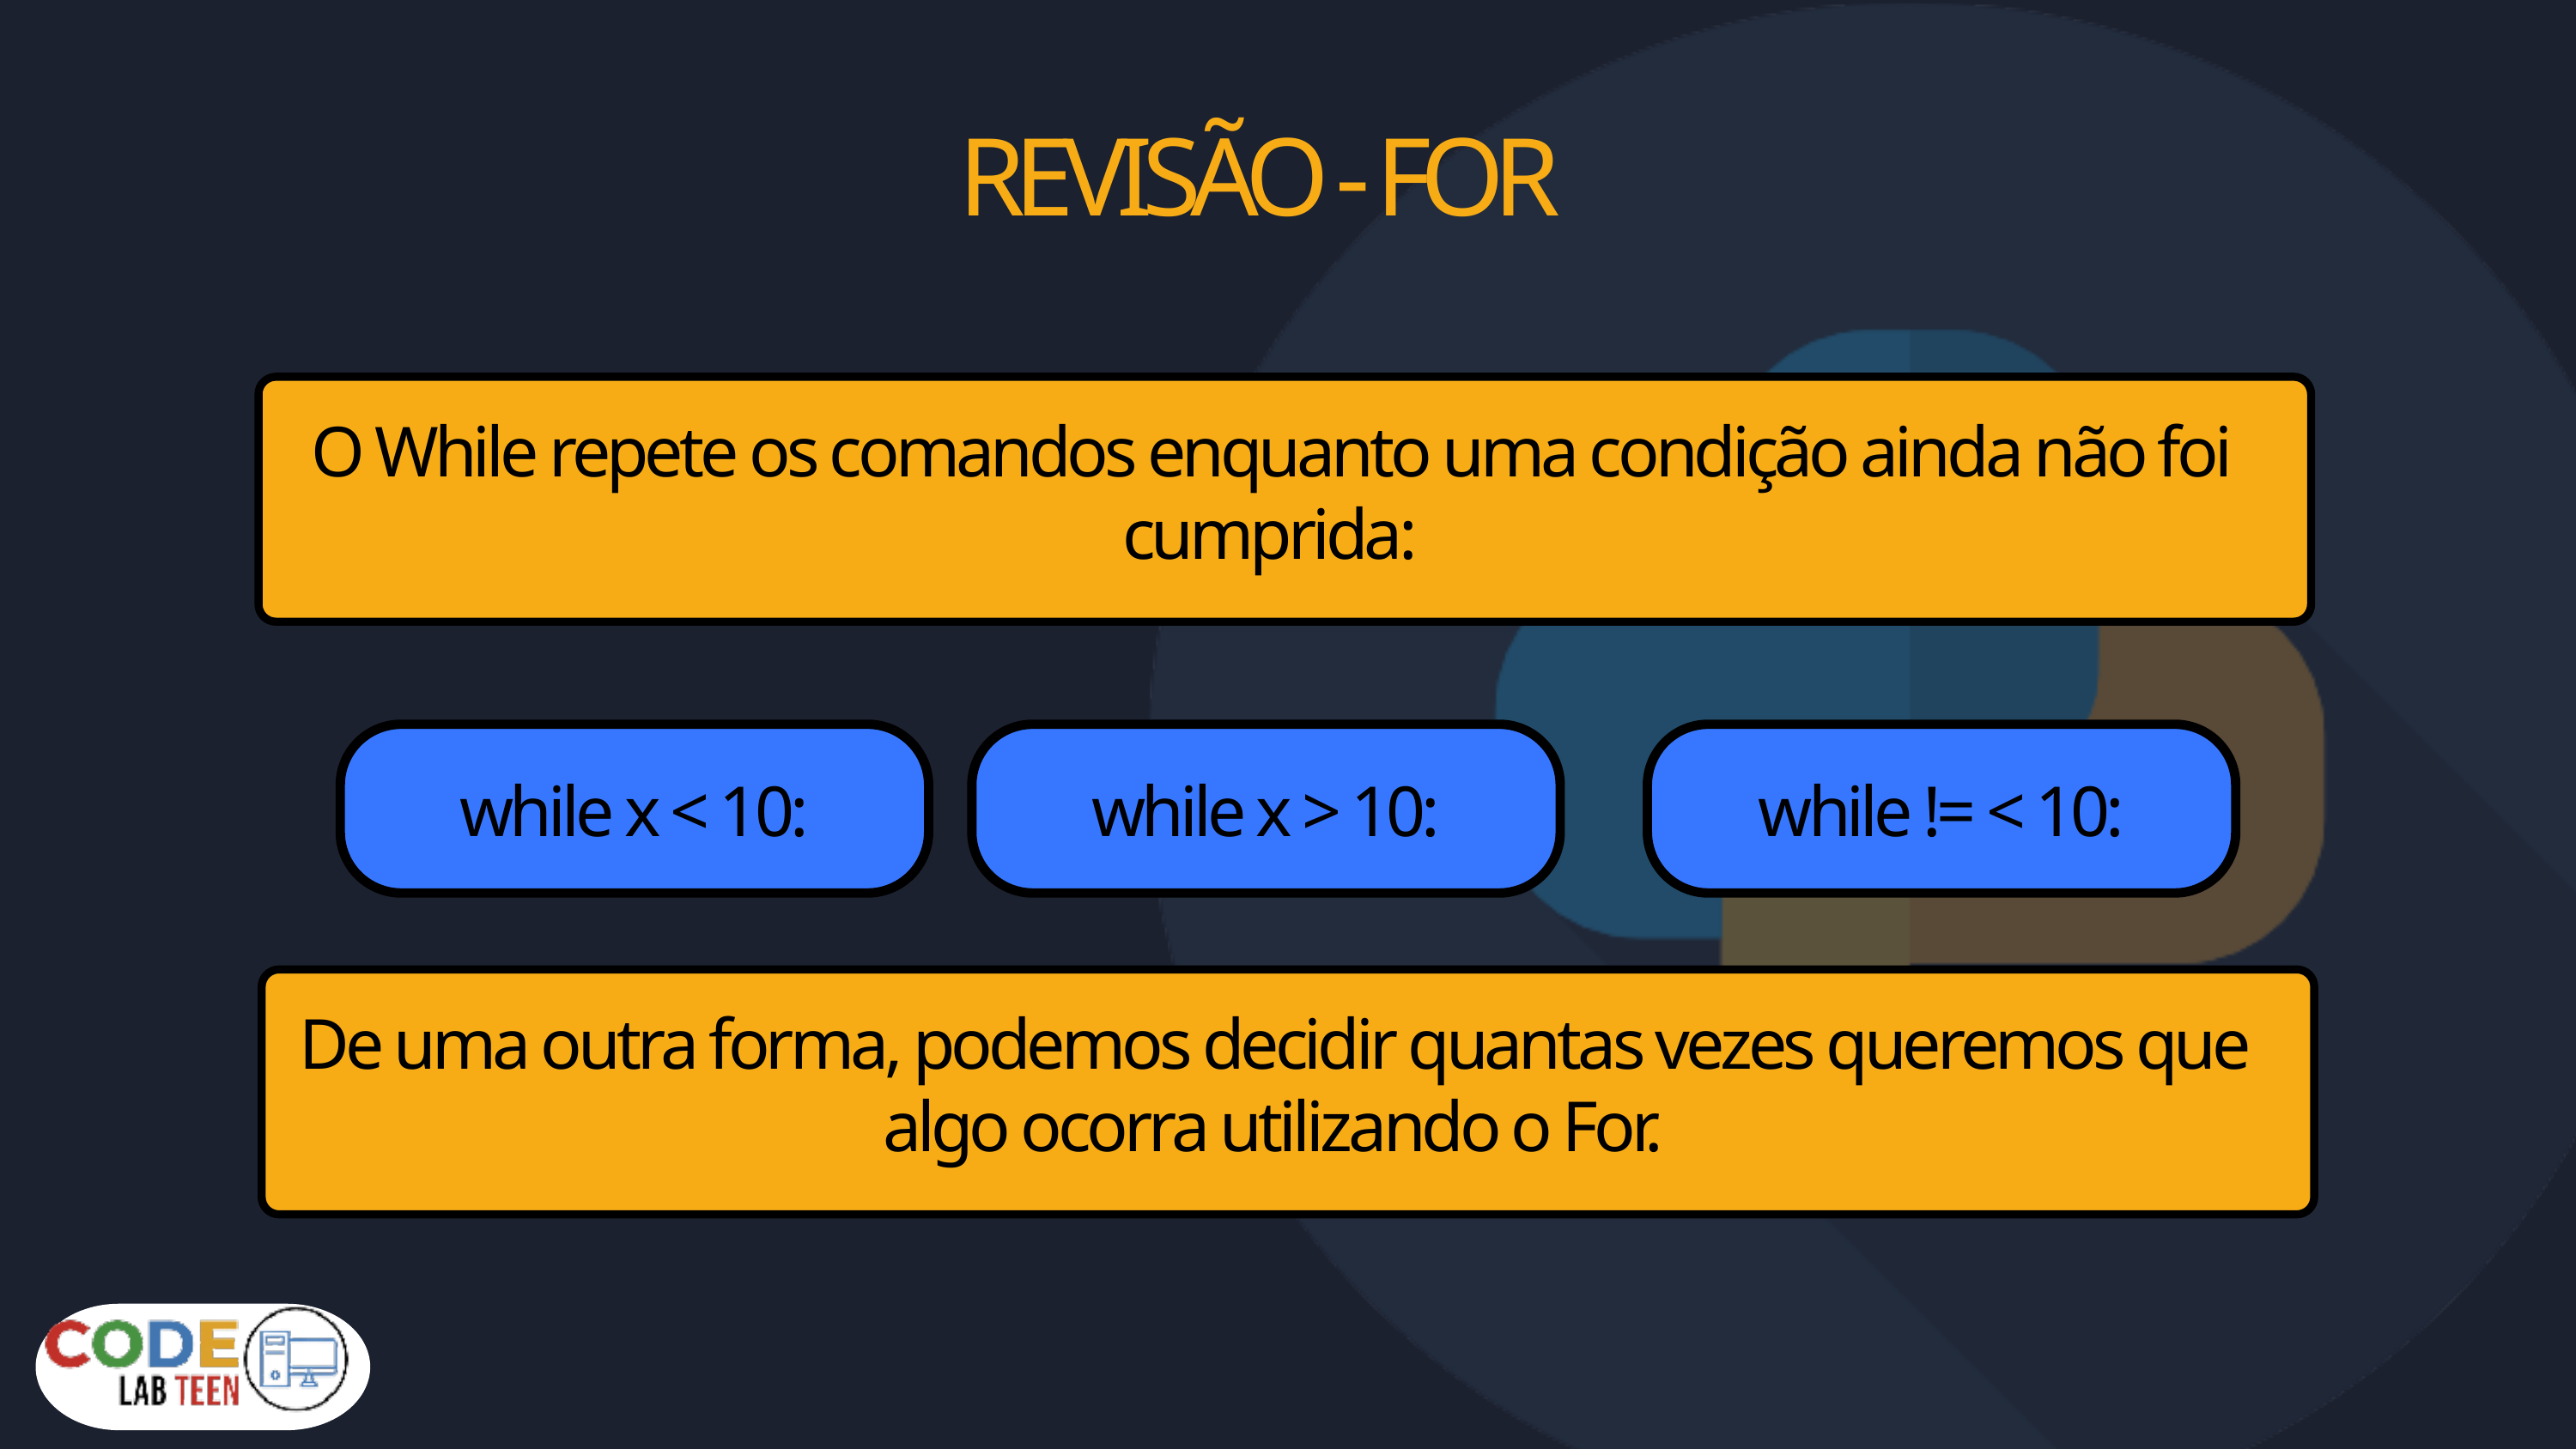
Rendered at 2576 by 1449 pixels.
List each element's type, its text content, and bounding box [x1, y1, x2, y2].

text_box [971, 724, 1561, 894]
text_box REVISÃO - FOR [397, 88, 2139, 238]
text_box [1149, 3, 2576, 1449]
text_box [261, 969, 2315, 1215]
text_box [35, 1303, 371, 1431]
text_box [8, 1284, 398, 1449]
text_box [1647, 724, 2236, 894]
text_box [339, 724, 929, 894]
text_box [258, 376, 2312, 622]
